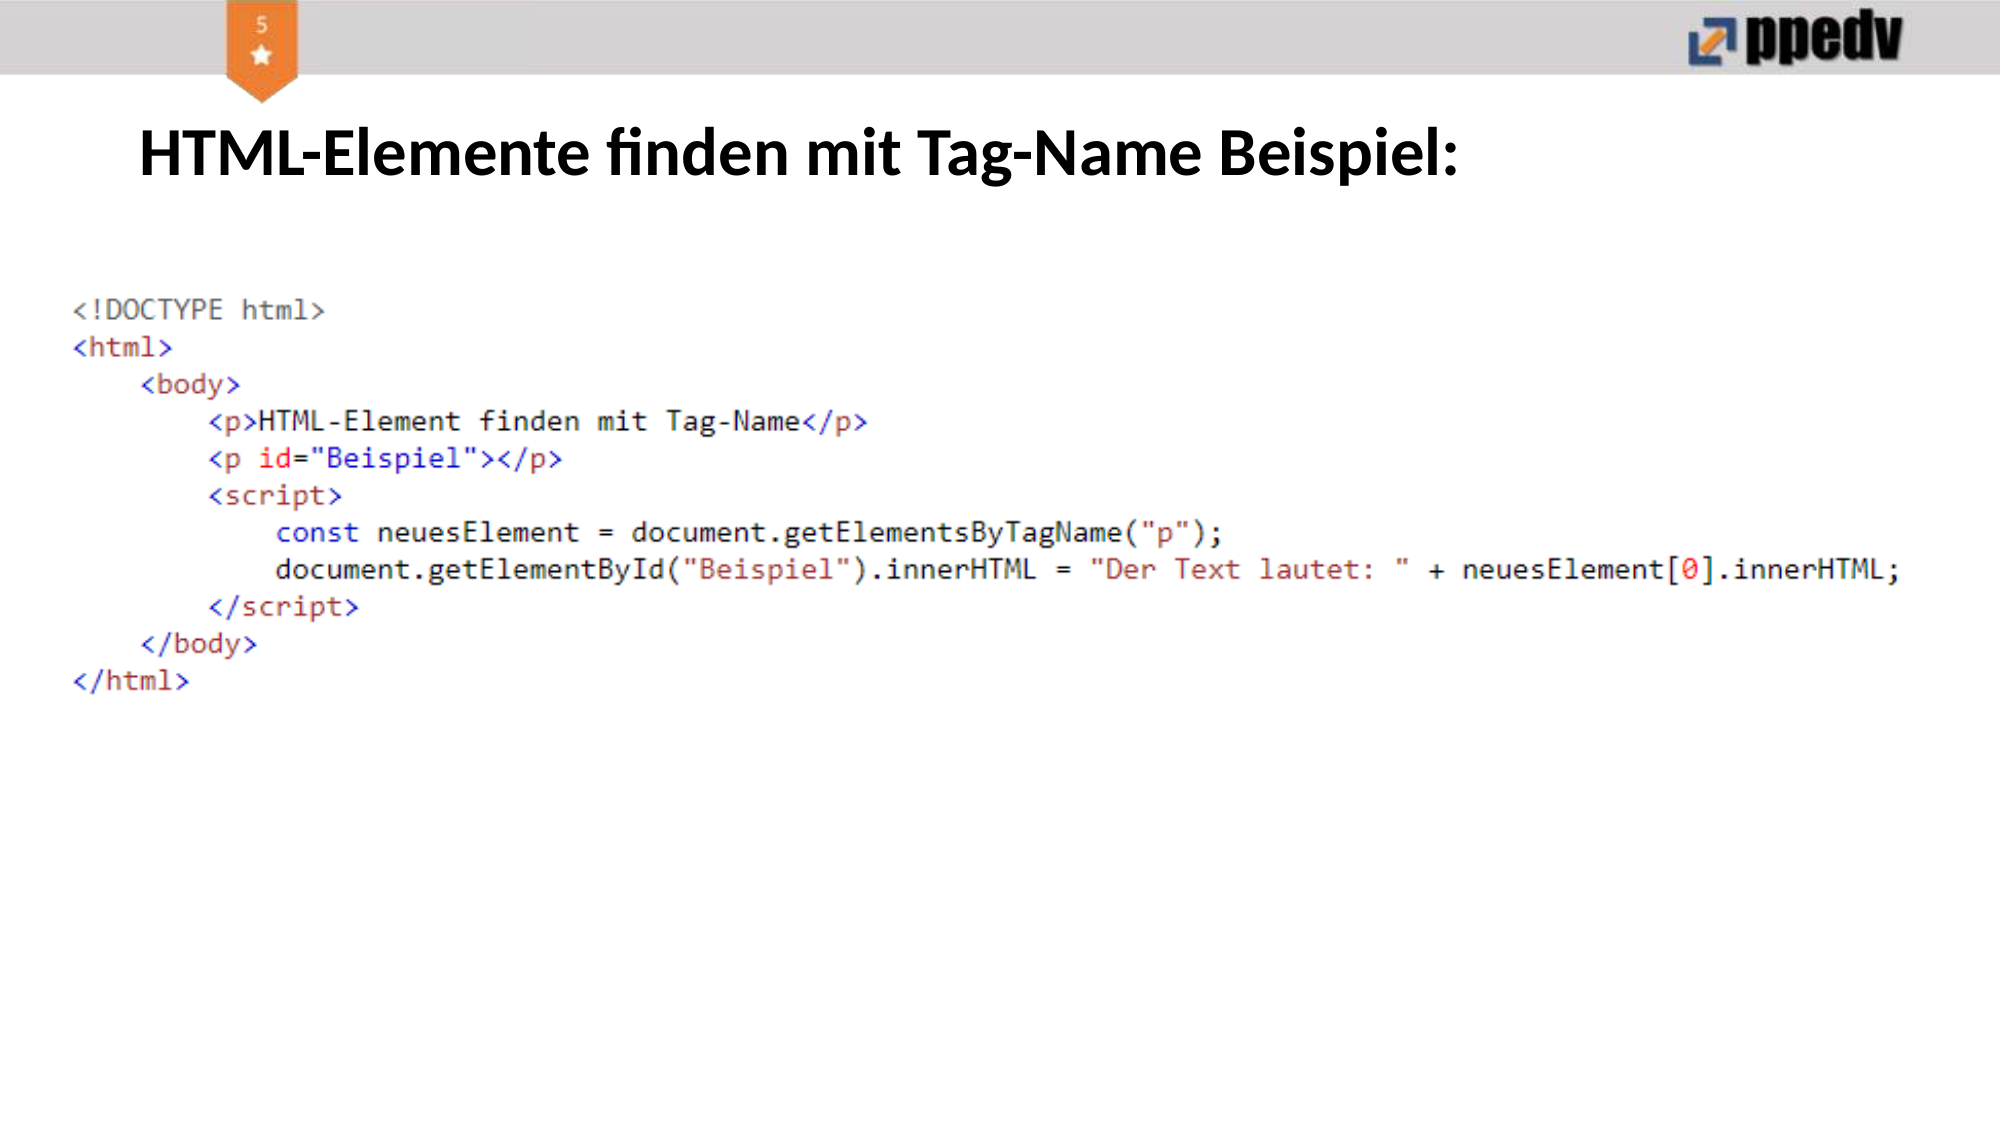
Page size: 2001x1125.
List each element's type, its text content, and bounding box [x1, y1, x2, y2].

title HTML-Elemente finden mit Tag-Name Beispiel: [137, 104, 1970, 295]
picture [0, 0, 2000, 104]
picture [68, 287, 1932, 711]
